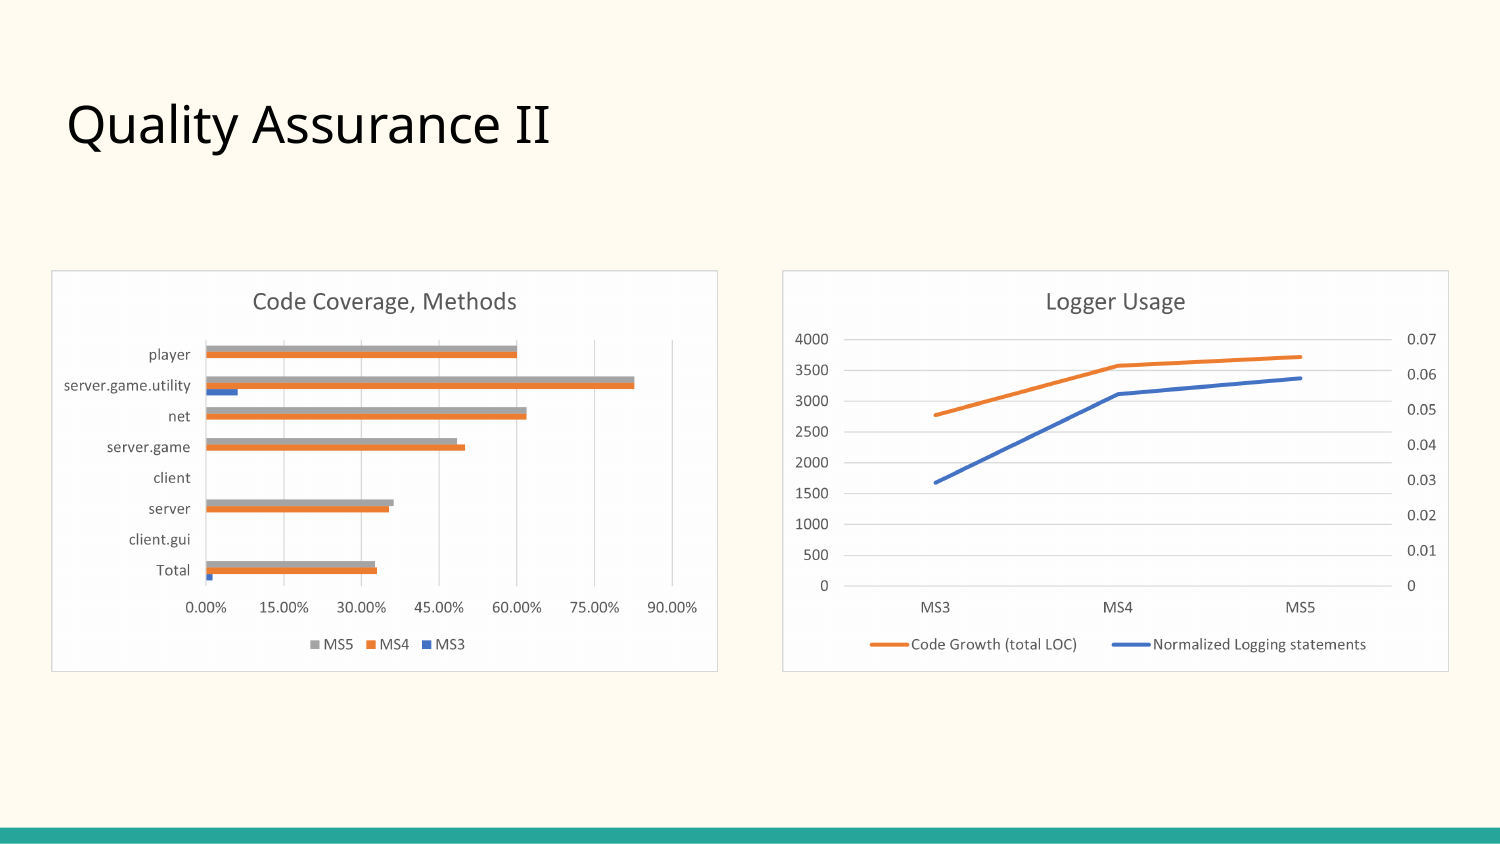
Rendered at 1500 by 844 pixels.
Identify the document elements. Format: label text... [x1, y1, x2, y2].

picture [781, 270, 1450, 672]
picture [50, 270, 719, 672]
title Quality Assurance II [51, 72, 1449, 174]
